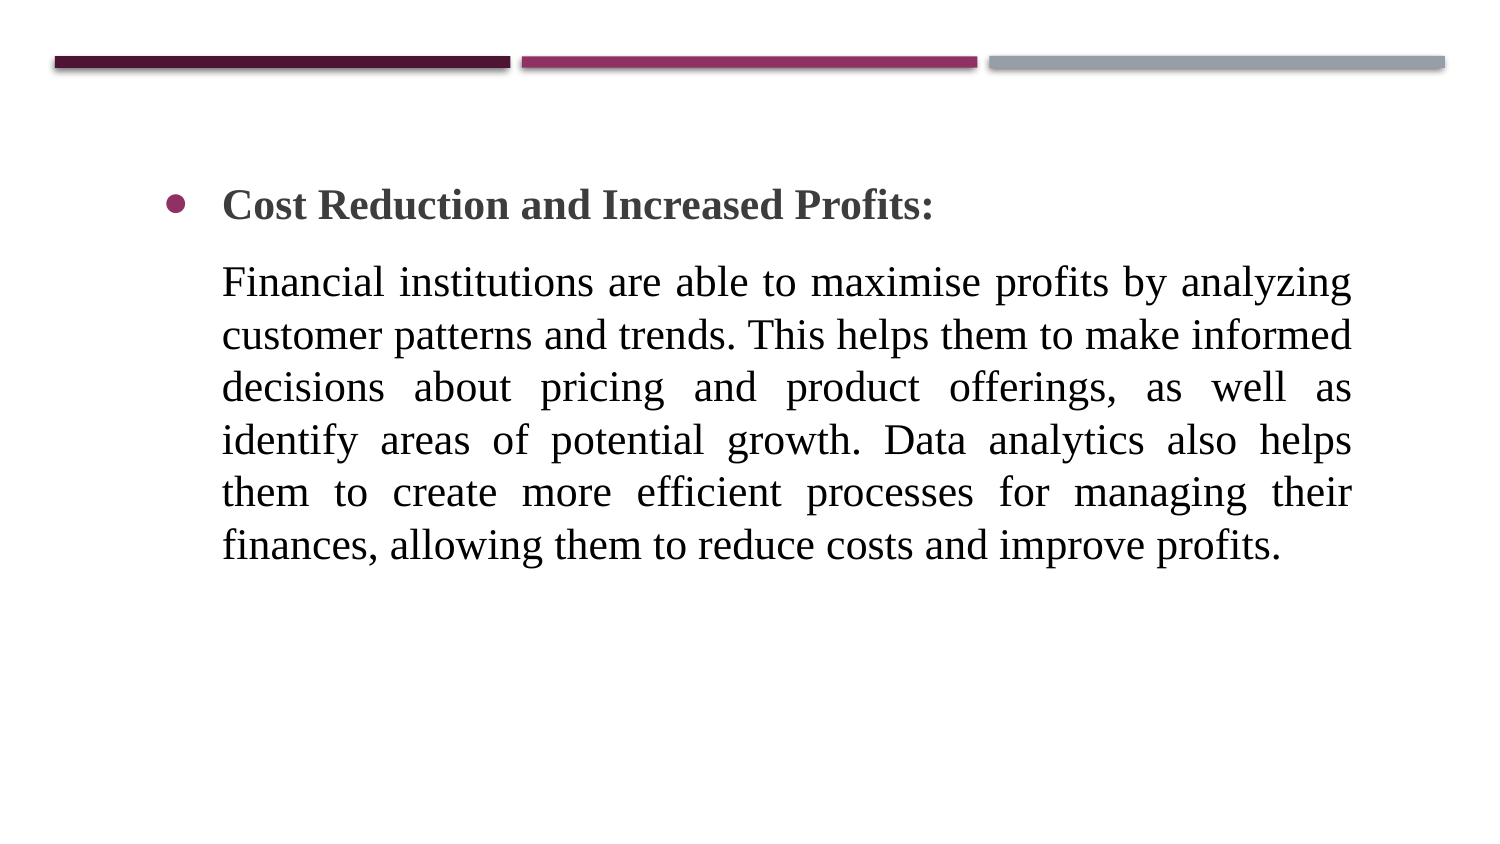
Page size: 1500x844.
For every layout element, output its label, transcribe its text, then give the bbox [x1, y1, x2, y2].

list Cost Reduction and Increased Profits: Financial institutions are able to maximise profits by analyzing customer patterns and trends. This helps them to make informed decisions about pricing and product offerings, as well as identify areas of potential growth. Data analytics also helps them to create more efficient processes for managing their finances, allowing them to reduce costs and improve profits. [131, 160, 1369, 819]
